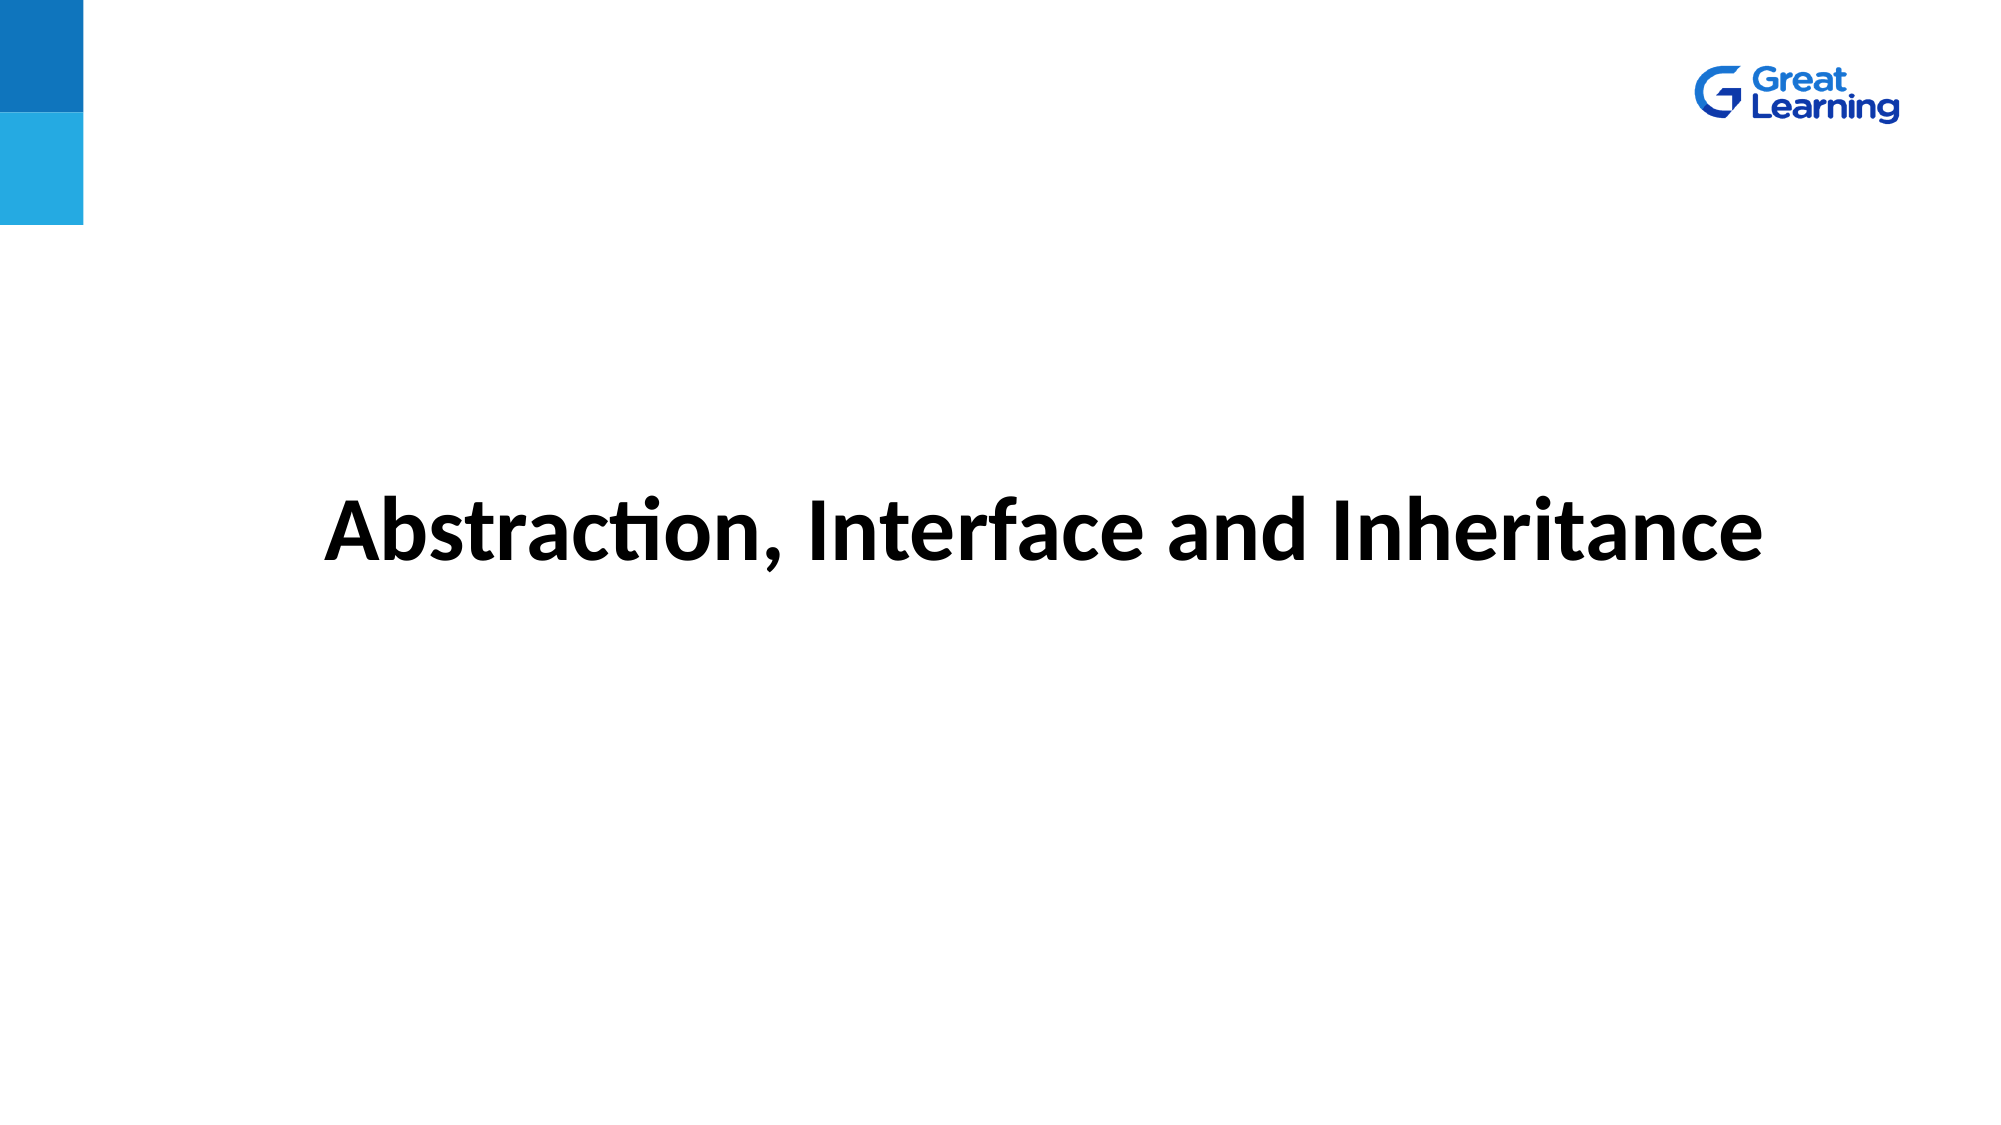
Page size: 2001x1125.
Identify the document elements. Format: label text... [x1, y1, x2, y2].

text_box Abstraction, Interface and Inheritance [297, 456, 1793, 592]
picture [1662, 44, 1931, 146]
